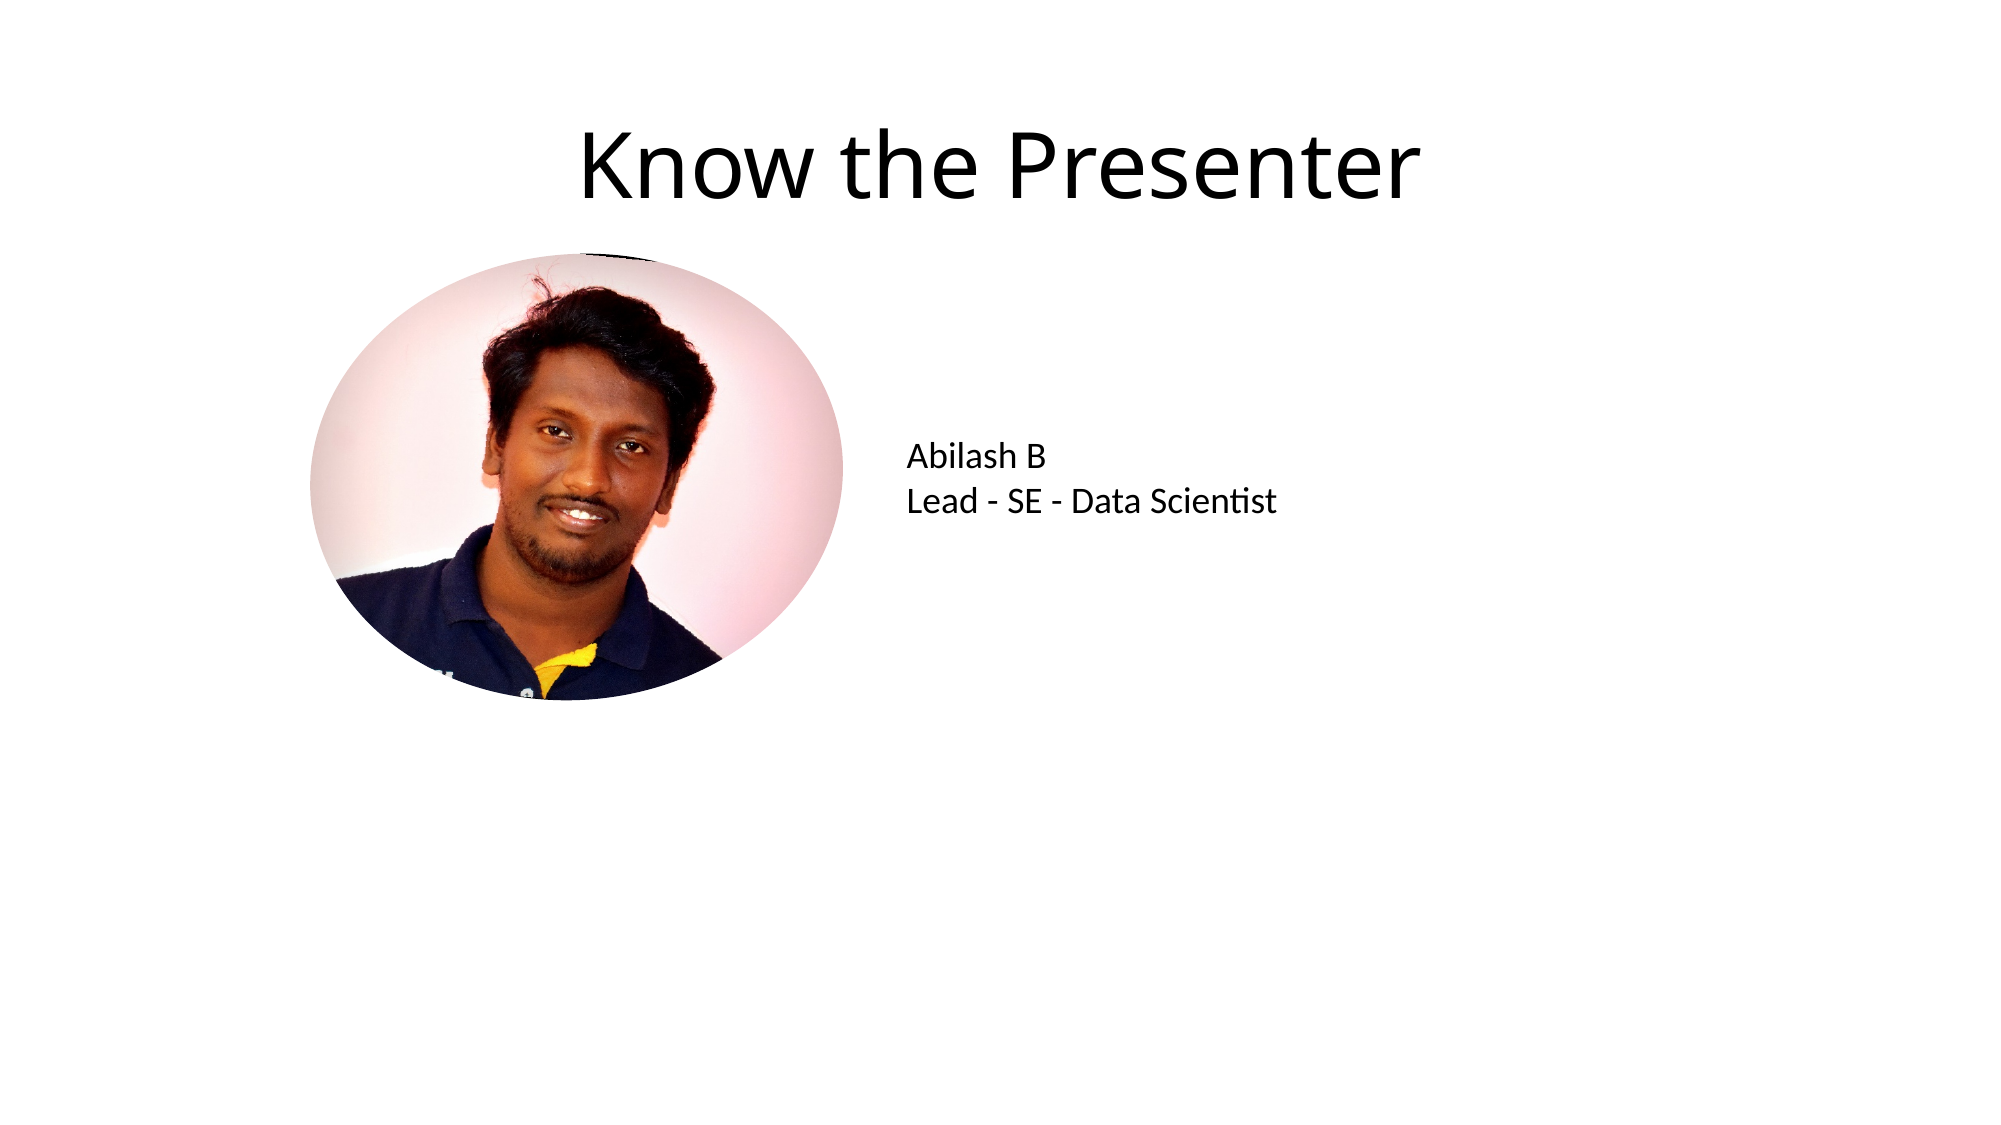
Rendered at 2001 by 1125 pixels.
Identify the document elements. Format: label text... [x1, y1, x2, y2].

title Know the Presenter [137, 59, 1863, 278]
text_box Abilash B Lead - SE - Data Scientist [891, 423, 1610, 529]
picture [309, 253, 844, 701]
